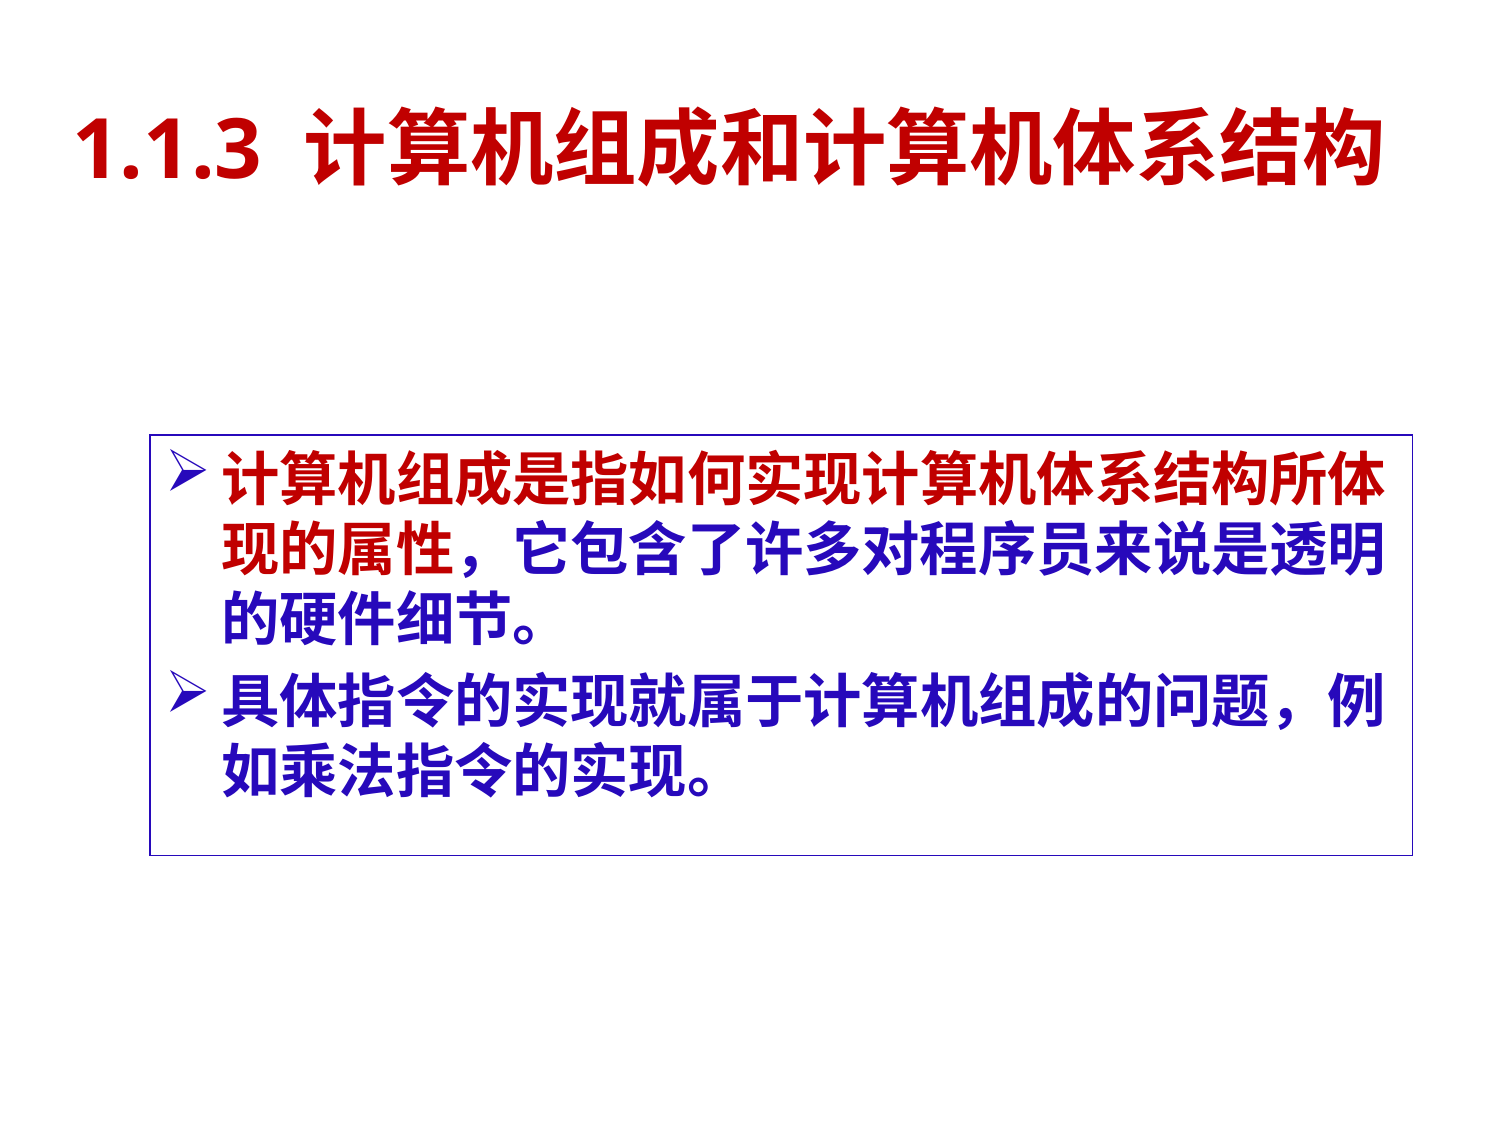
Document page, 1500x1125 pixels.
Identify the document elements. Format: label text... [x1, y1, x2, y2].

title 1.1.3 计算机组成和计算机体系结构 [57, 87, 1474, 326]
list 计算机组成是指如何实现计算机体系结构所体现的属性，它包含了许多对程序员来说是透明的硬件细节。 具体指令的实现就属于计算机组成的问题，例如乘法指令的实现。 [149, 434, 1413, 856]
